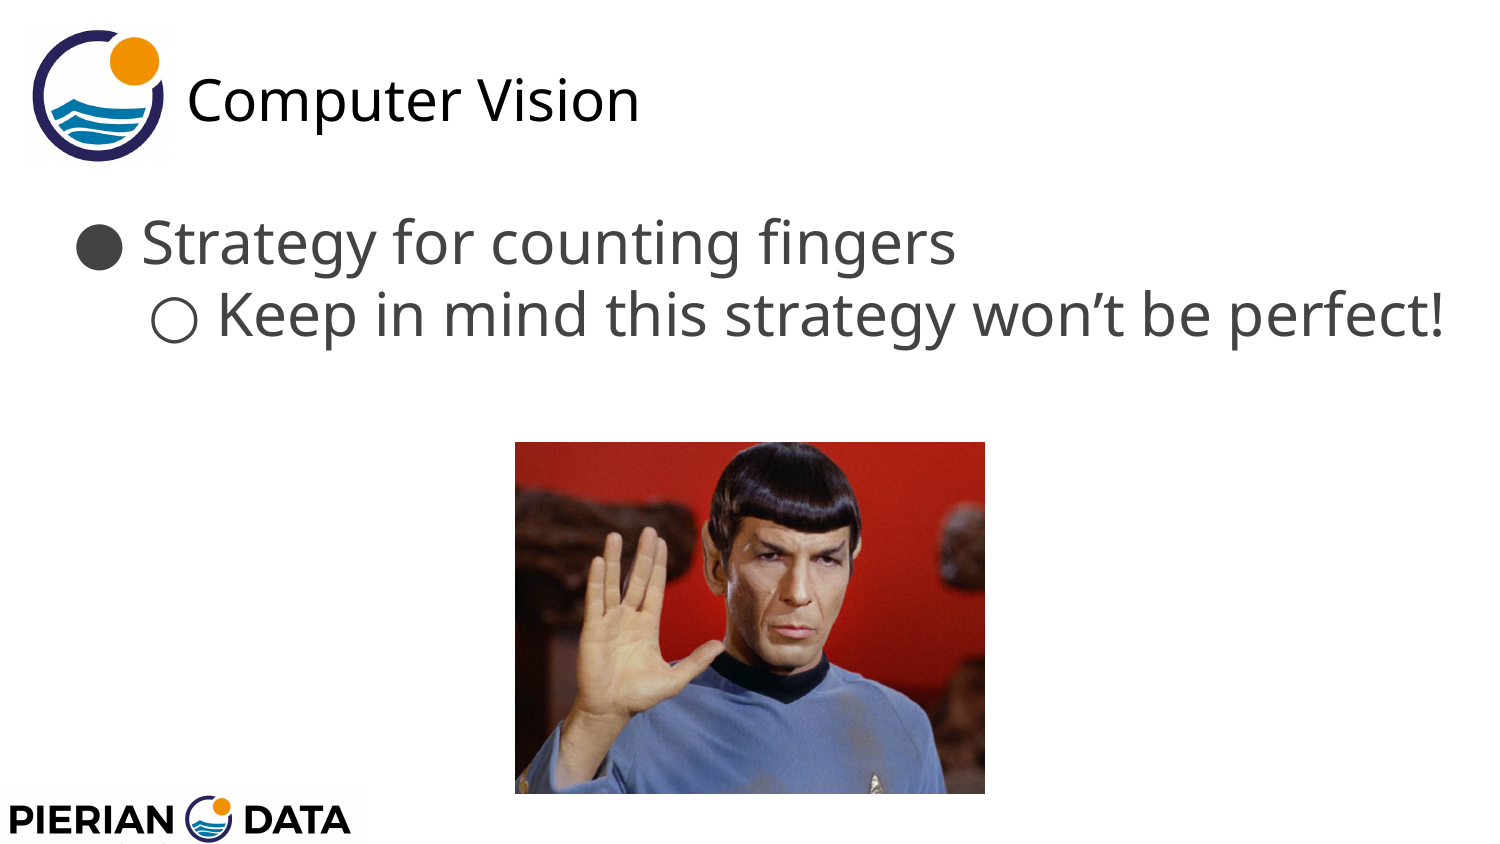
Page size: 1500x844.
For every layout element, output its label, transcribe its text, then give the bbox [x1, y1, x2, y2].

picture [24, 24, 172, 167]
list Strategy for counting fingers Keep in mind this strategy won’t be perfect! [51, 189, 1476, 443]
picture [515, 441, 985, 794]
title Computer Vision [176, 48, 1449, 143]
picture [0, 787, 368, 844]
